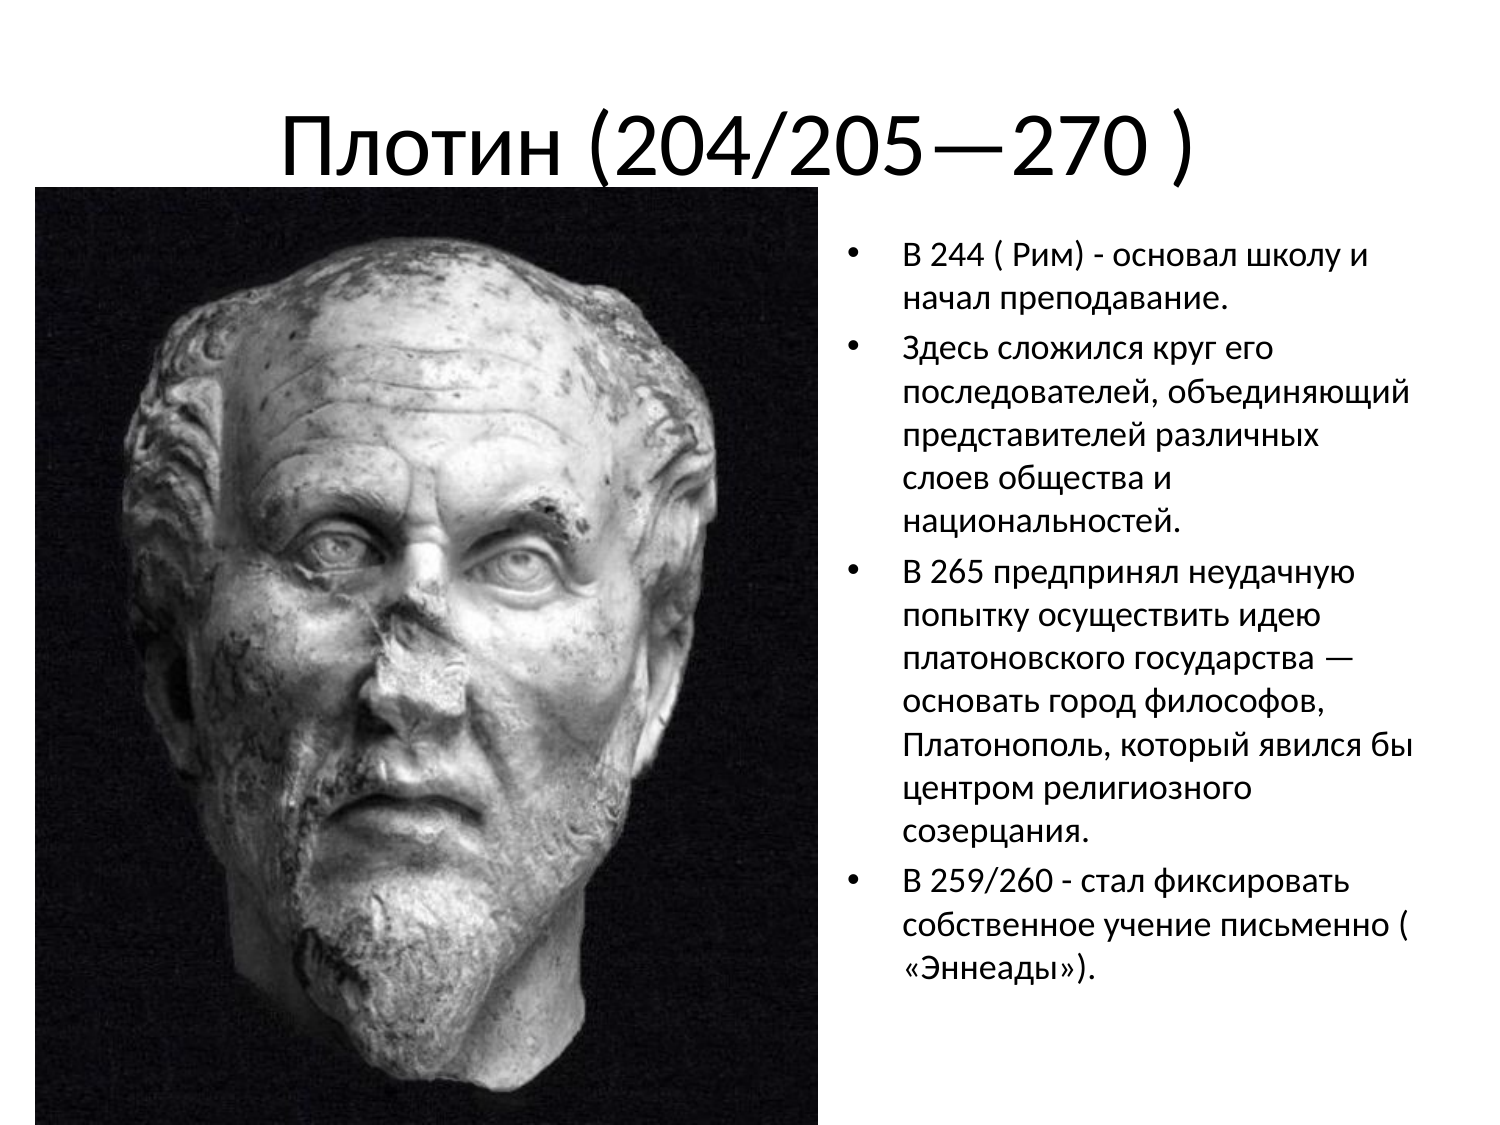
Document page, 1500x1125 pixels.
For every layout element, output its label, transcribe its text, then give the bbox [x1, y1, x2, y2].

title Плотин (204/205—270 ) [75, 45, 1425, 233]
picture [34, 187, 819, 1125]
list В 244 ( Рим) - основал школу и начал преподавание. Здесь сложился круг его последователей, объединяющий представителей различных слоев общества и национальностей. В 265 предпринял неудачную попытку осуществить идею платоновского государства — основать город философов, Платонополь, который явился бы центром религиозного созерцания. В 259/260 - стал фиксировать собственное учение письменно ( «Эннеады»). [832, 222, 1430, 1005]
